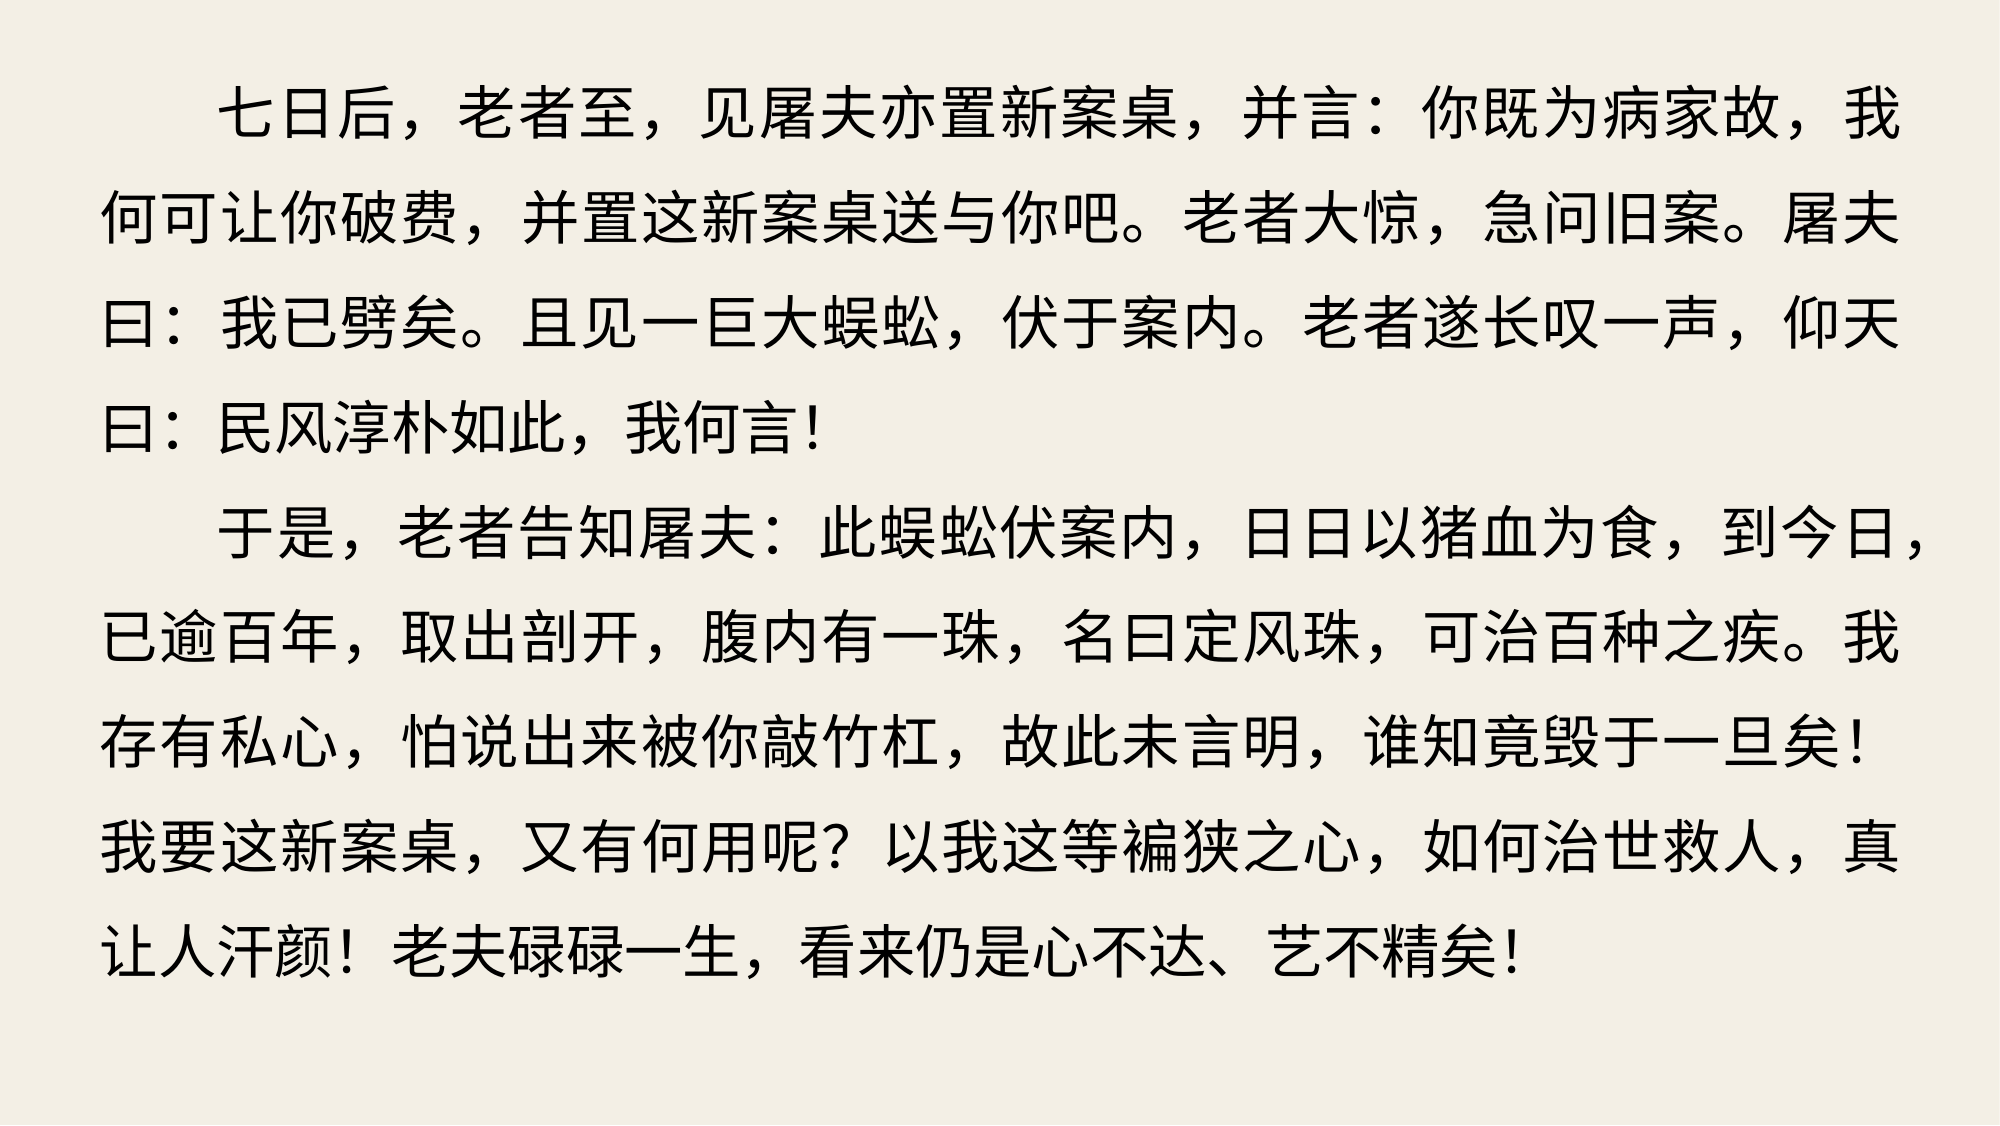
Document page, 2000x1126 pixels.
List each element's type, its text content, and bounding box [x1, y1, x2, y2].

text_box 七日后，老者至，见屠夫亦置新案桌，并言：你既为病家故，我何可让你破费，并置这新案桌送与你吧。老者大惊，急问旧案。屠夫曰：我已劈矣。且见一巨大蜈蚣，伏于案内。老者遂长叹一声，仰天曰：民风淳朴如此，我何言！ 于是，老者告知屠夫：此蜈蚣伏案内，日日以猪血为食，到今日，已逾百年，取出剖开，腹内有一珠，名曰定风珠，可治百种之疾。我存有私心，怕说出来被你敲竹杠，故此未言明，谁知竟毁于一旦矣！我要这新案桌，又有何用呢？以我这等褊狭之心，如何治世救人，真让人汗颜！老夫碌碌一生，看来仍是心不达、艺不精矣！ [80, 31, 1922, 996]
